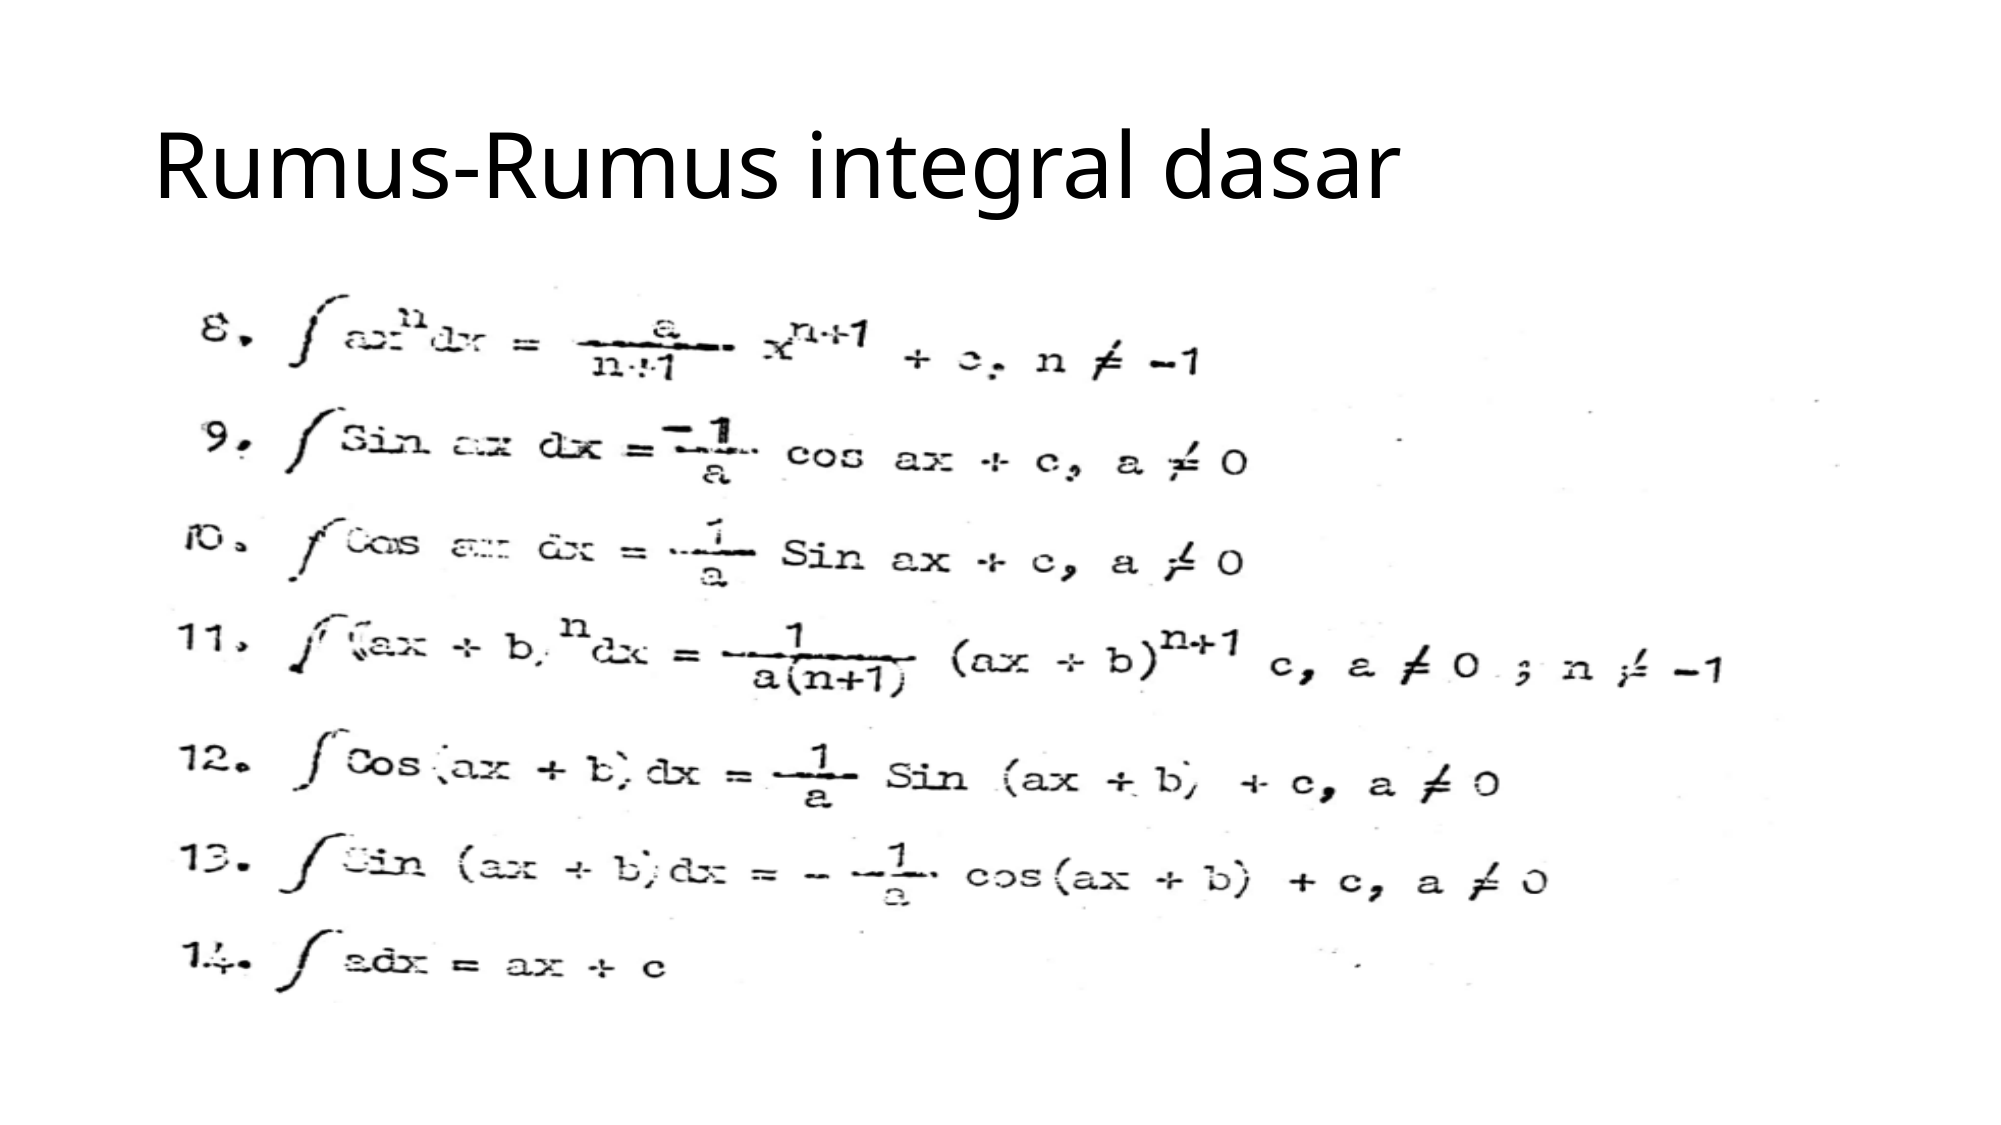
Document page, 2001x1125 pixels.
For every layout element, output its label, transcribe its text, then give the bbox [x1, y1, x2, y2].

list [165, 277, 1840, 1003]
title Rumus-Rumus integral dasar [137, 59, 1863, 278]
